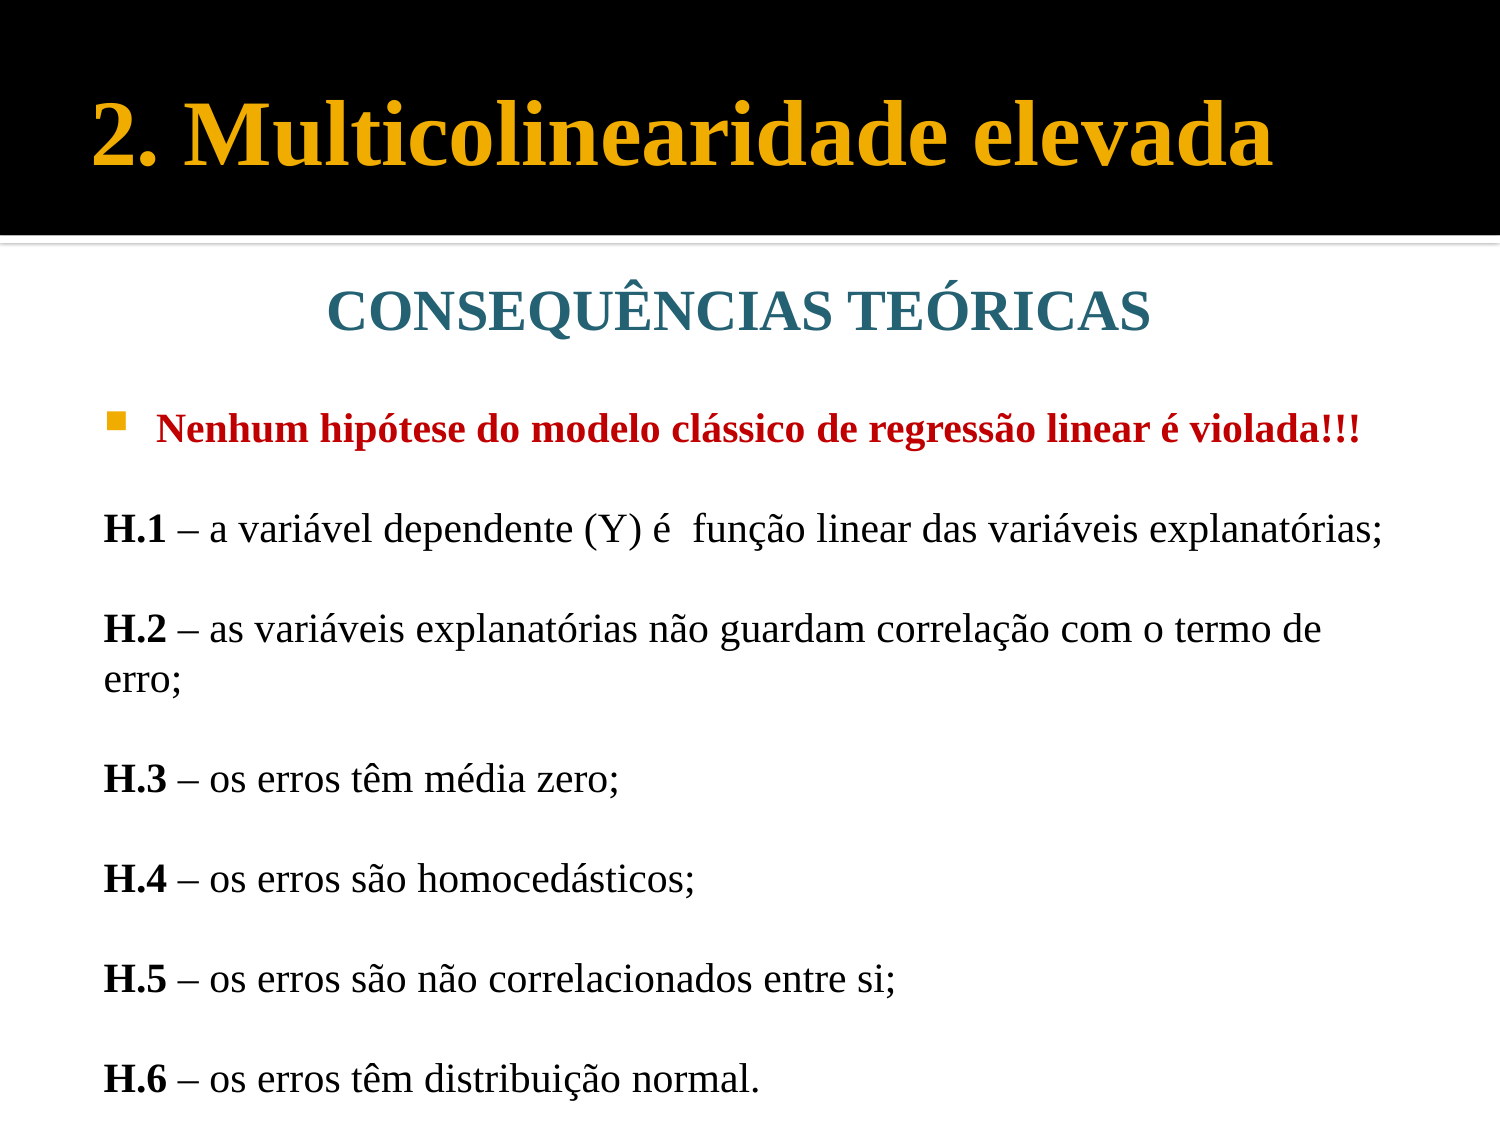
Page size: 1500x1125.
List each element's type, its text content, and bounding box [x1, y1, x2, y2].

text_box Consequências teóricas [253, 257, 1212, 375]
list Nenhum hipótese do modelo clássico de regressão linear é violada!!! H.1 – a variável dependente (Y) é função linear das variáveis explanatórias; H.2 – as variáveis explanatórias não guardam correlação com o termo de erro; H.3 – os erros têm média zero; H.4 – os erros são homocedásticos; H.5 – os erros são não correlacionados entre si; H.6 – os erros têm distribuição normal. [75, 385, 1425, 1050]
title 2. Multicolinearidade elevada [75, 25, 1425, 231]
